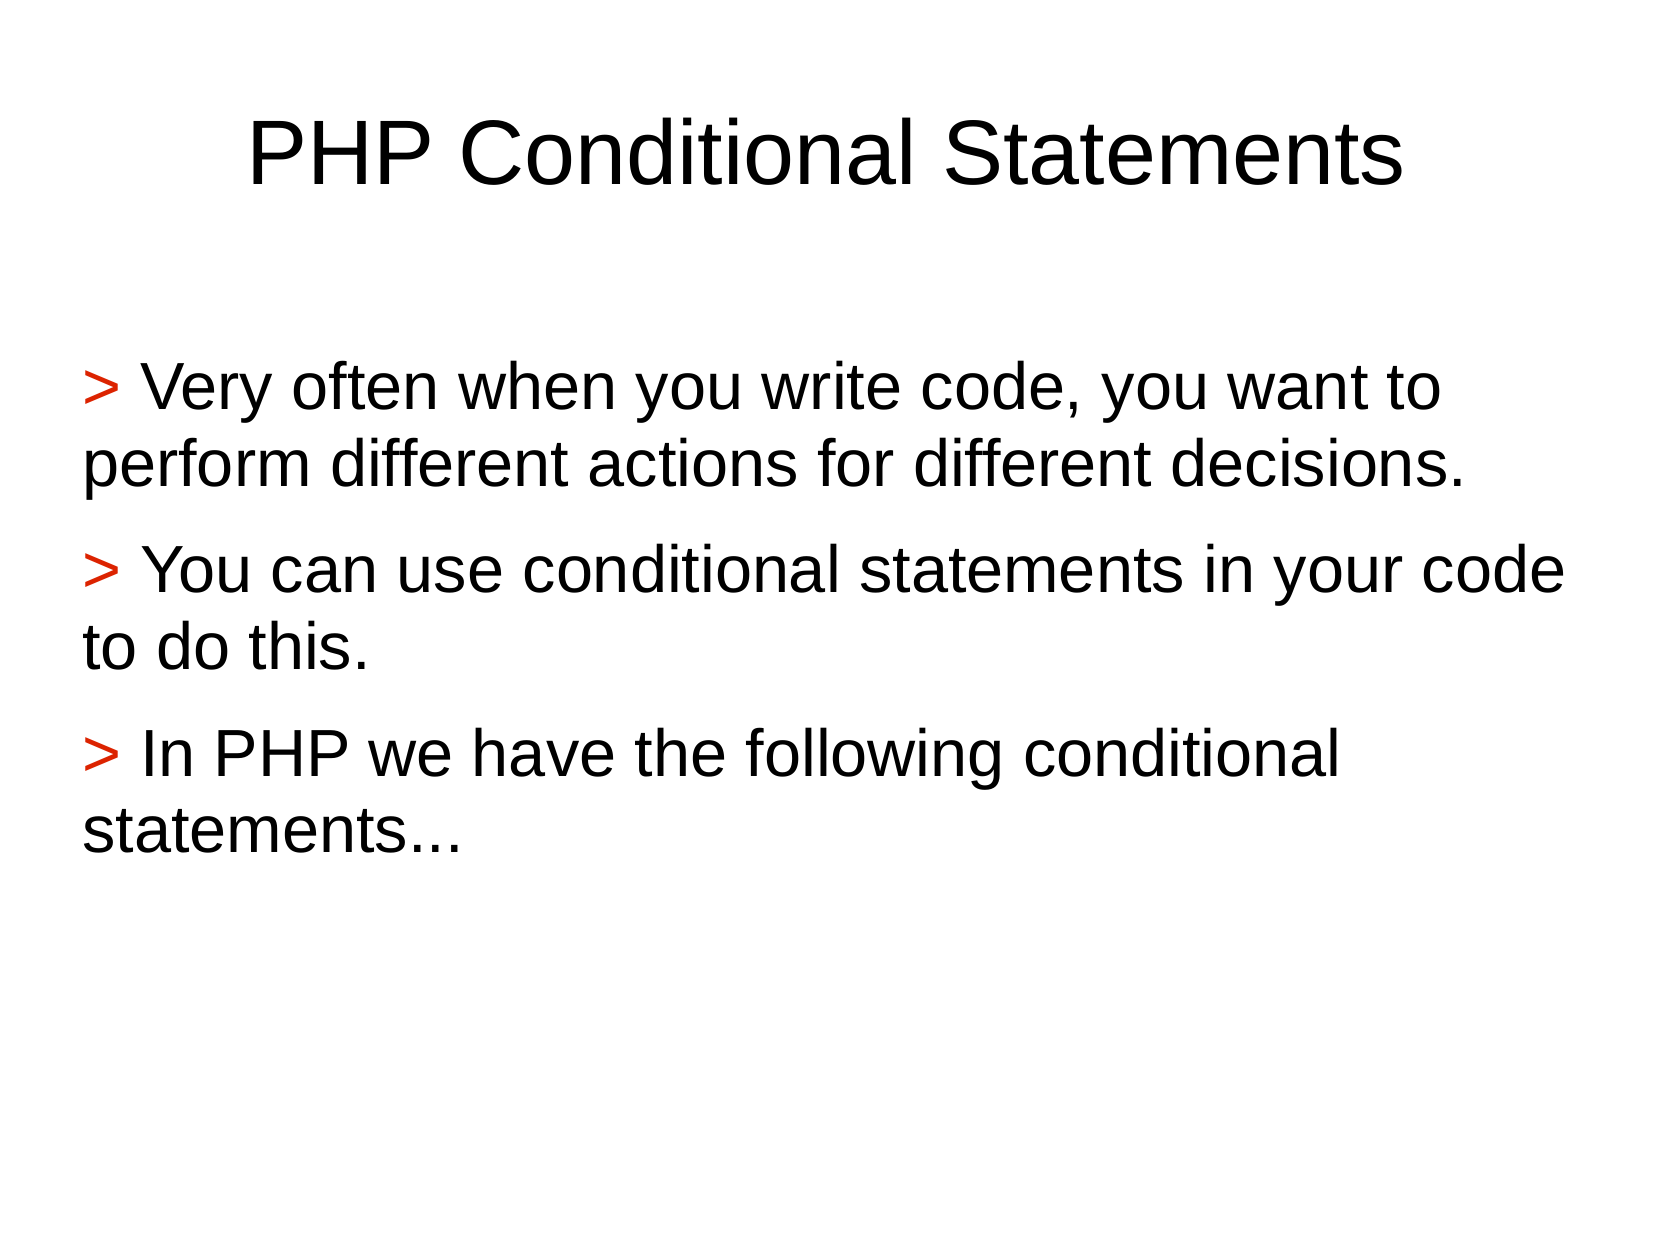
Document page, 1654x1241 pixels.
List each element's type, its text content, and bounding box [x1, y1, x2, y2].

title PHP Conditional Statements [82, 49, 1571, 257]
list > Very often when you write code, you want to perform different actions for different decisions. > You can use conditional statements in your code to do this. > In PHP we have the following conditional statements... [82, 348, 1571, 904]
